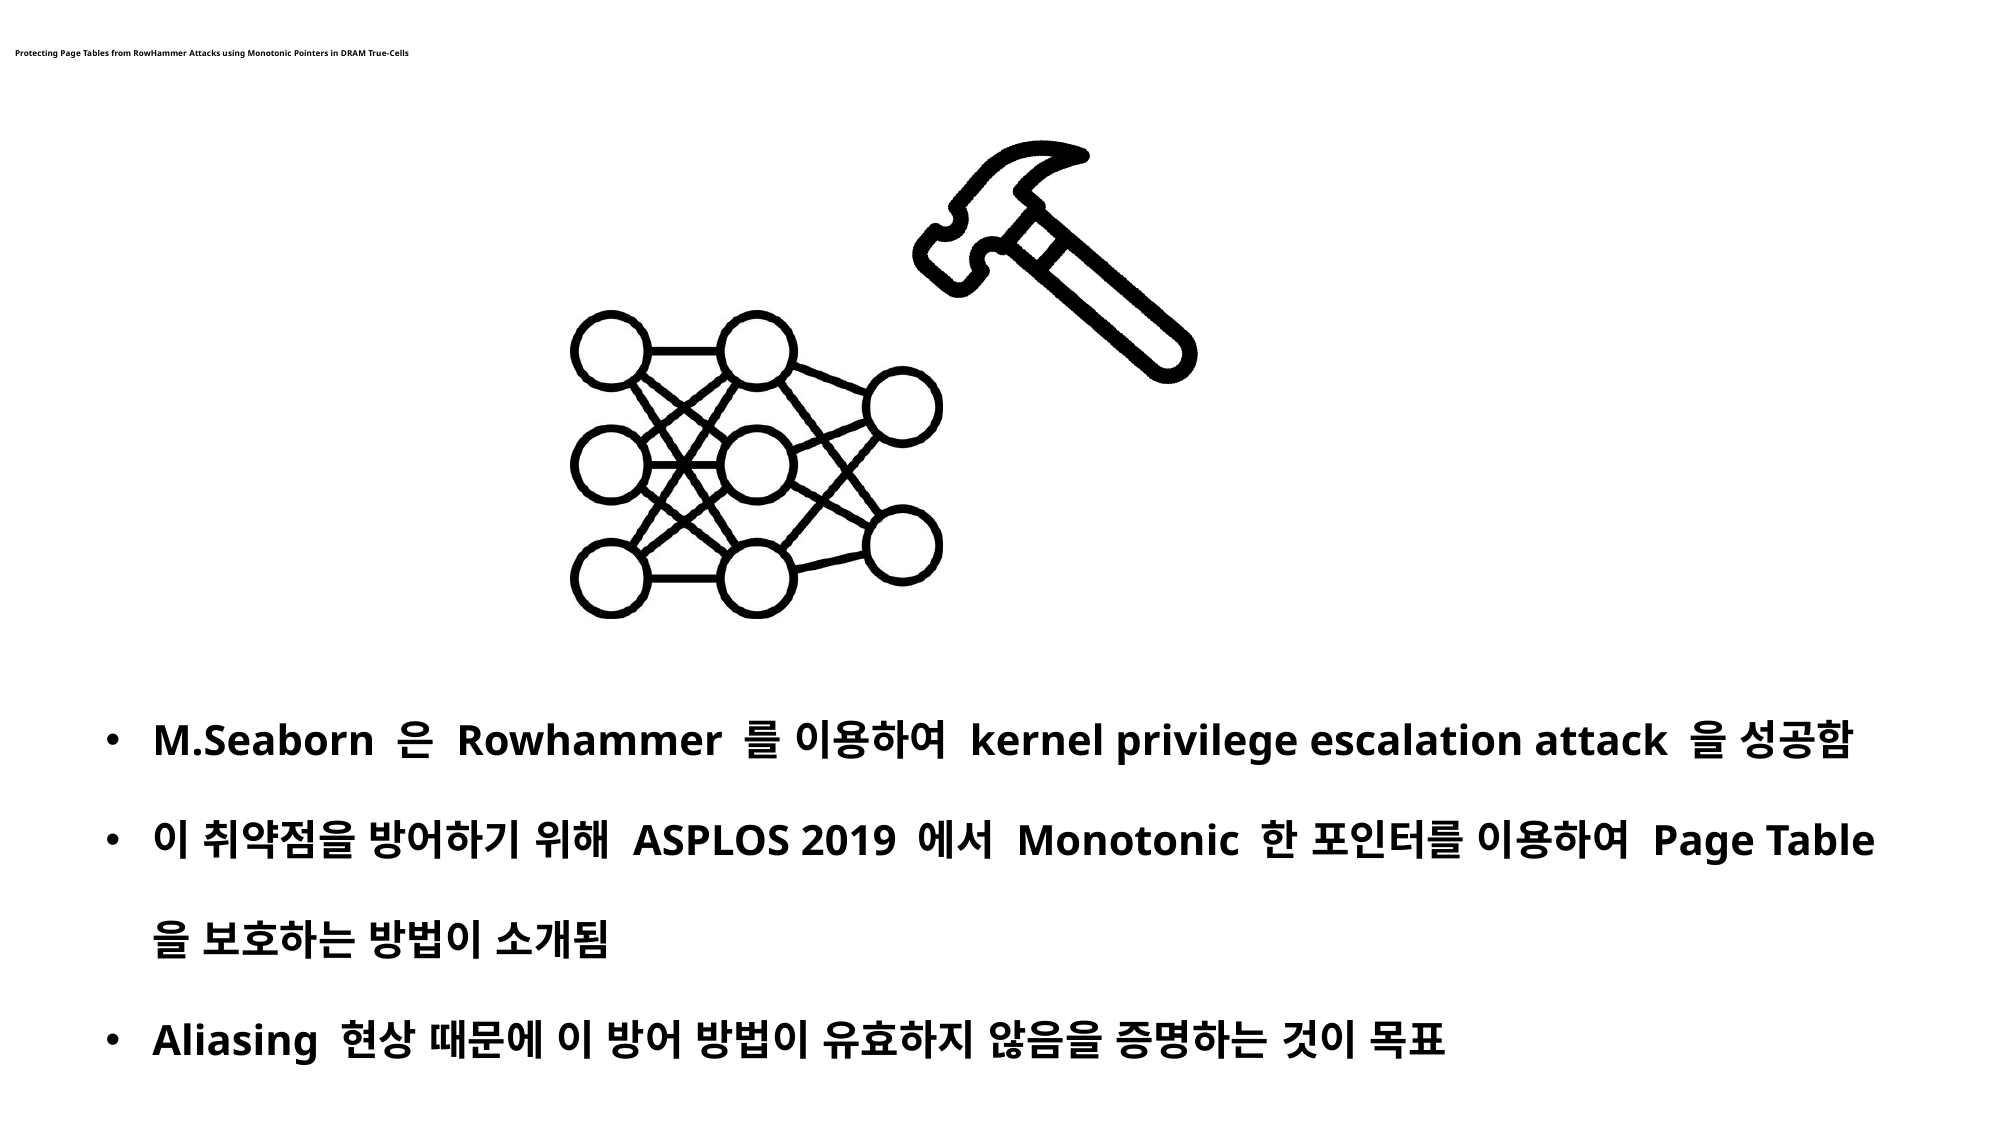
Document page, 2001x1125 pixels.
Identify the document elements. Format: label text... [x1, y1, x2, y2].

text_box M.Seaborn 은 Rowhammer 를 이용하여 kernel privilege escalation attack 을 성공함 이 취약점을 방어하기 위해 ASPLOS 2019 에서 Monotonic 한 포인터를 이용하여 Page Table 을 보호하는 방법이 소개됨 Aliasing 현상 때문에 이 방어 방법이 유효하지 않음을 증명하는 것이 목표 [90, 656, 1909, 1072]
title Protecting Page Tables from RowHammer Attacks using Monotonic Pointers in DRAM True-Cells [0, 41, 2000, 79]
picture [570, 118, 1202, 619]
